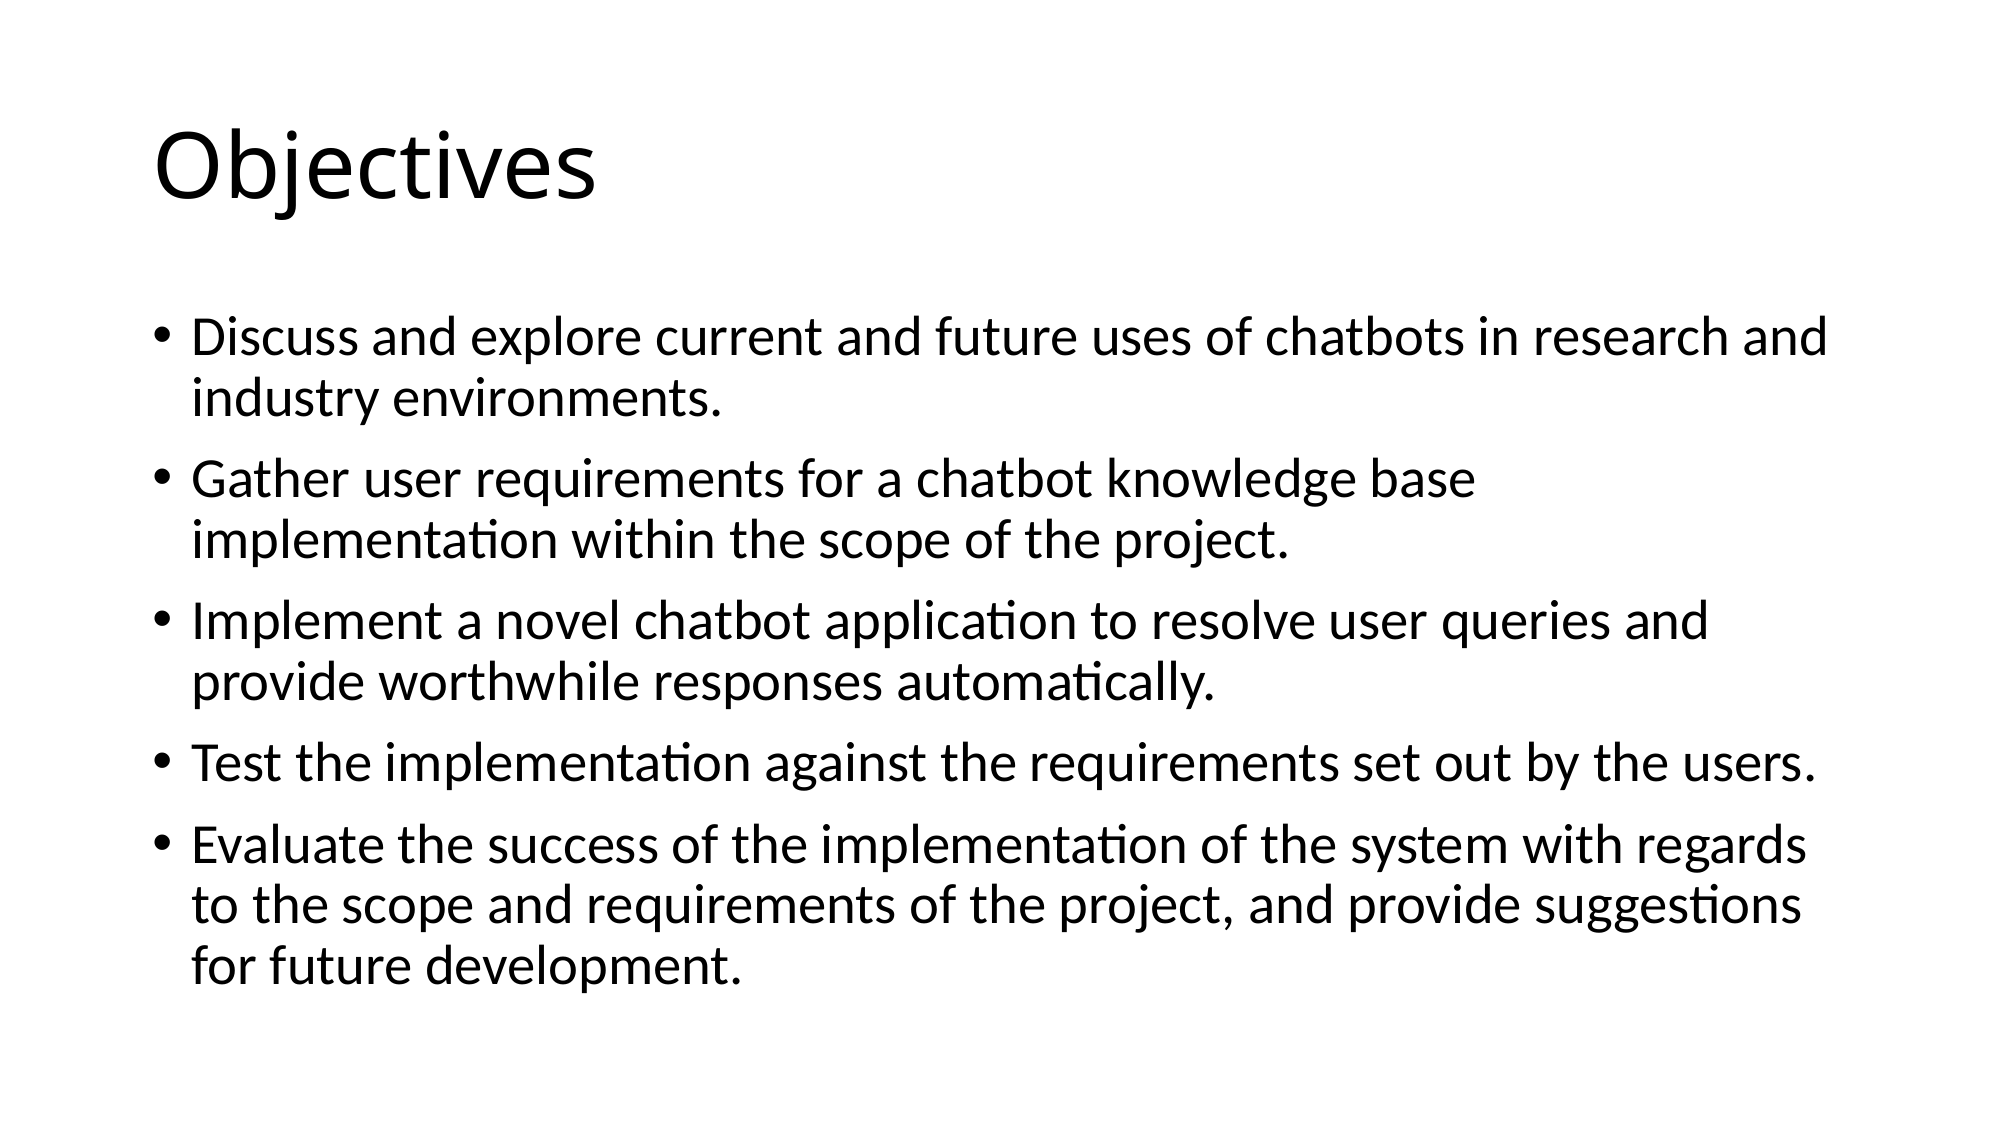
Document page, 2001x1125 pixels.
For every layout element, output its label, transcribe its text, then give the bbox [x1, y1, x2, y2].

list Discuss and explore current and future uses of chatbots in research and industry environments. Gather user requirements for a chatbot knowledge base implementation within the scope of the project. Implement a novel chatbot application to resolve user queries and provide worthwhile responses automatically. Test the implementation against the requirements set out by the users. Evaluate the success of the implementation of the system with regards to the scope and requirements of the project, and provide suggestions for future development. [137, 299, 1863, 1014]
title Objectives [137, 59, 1863, 278]
